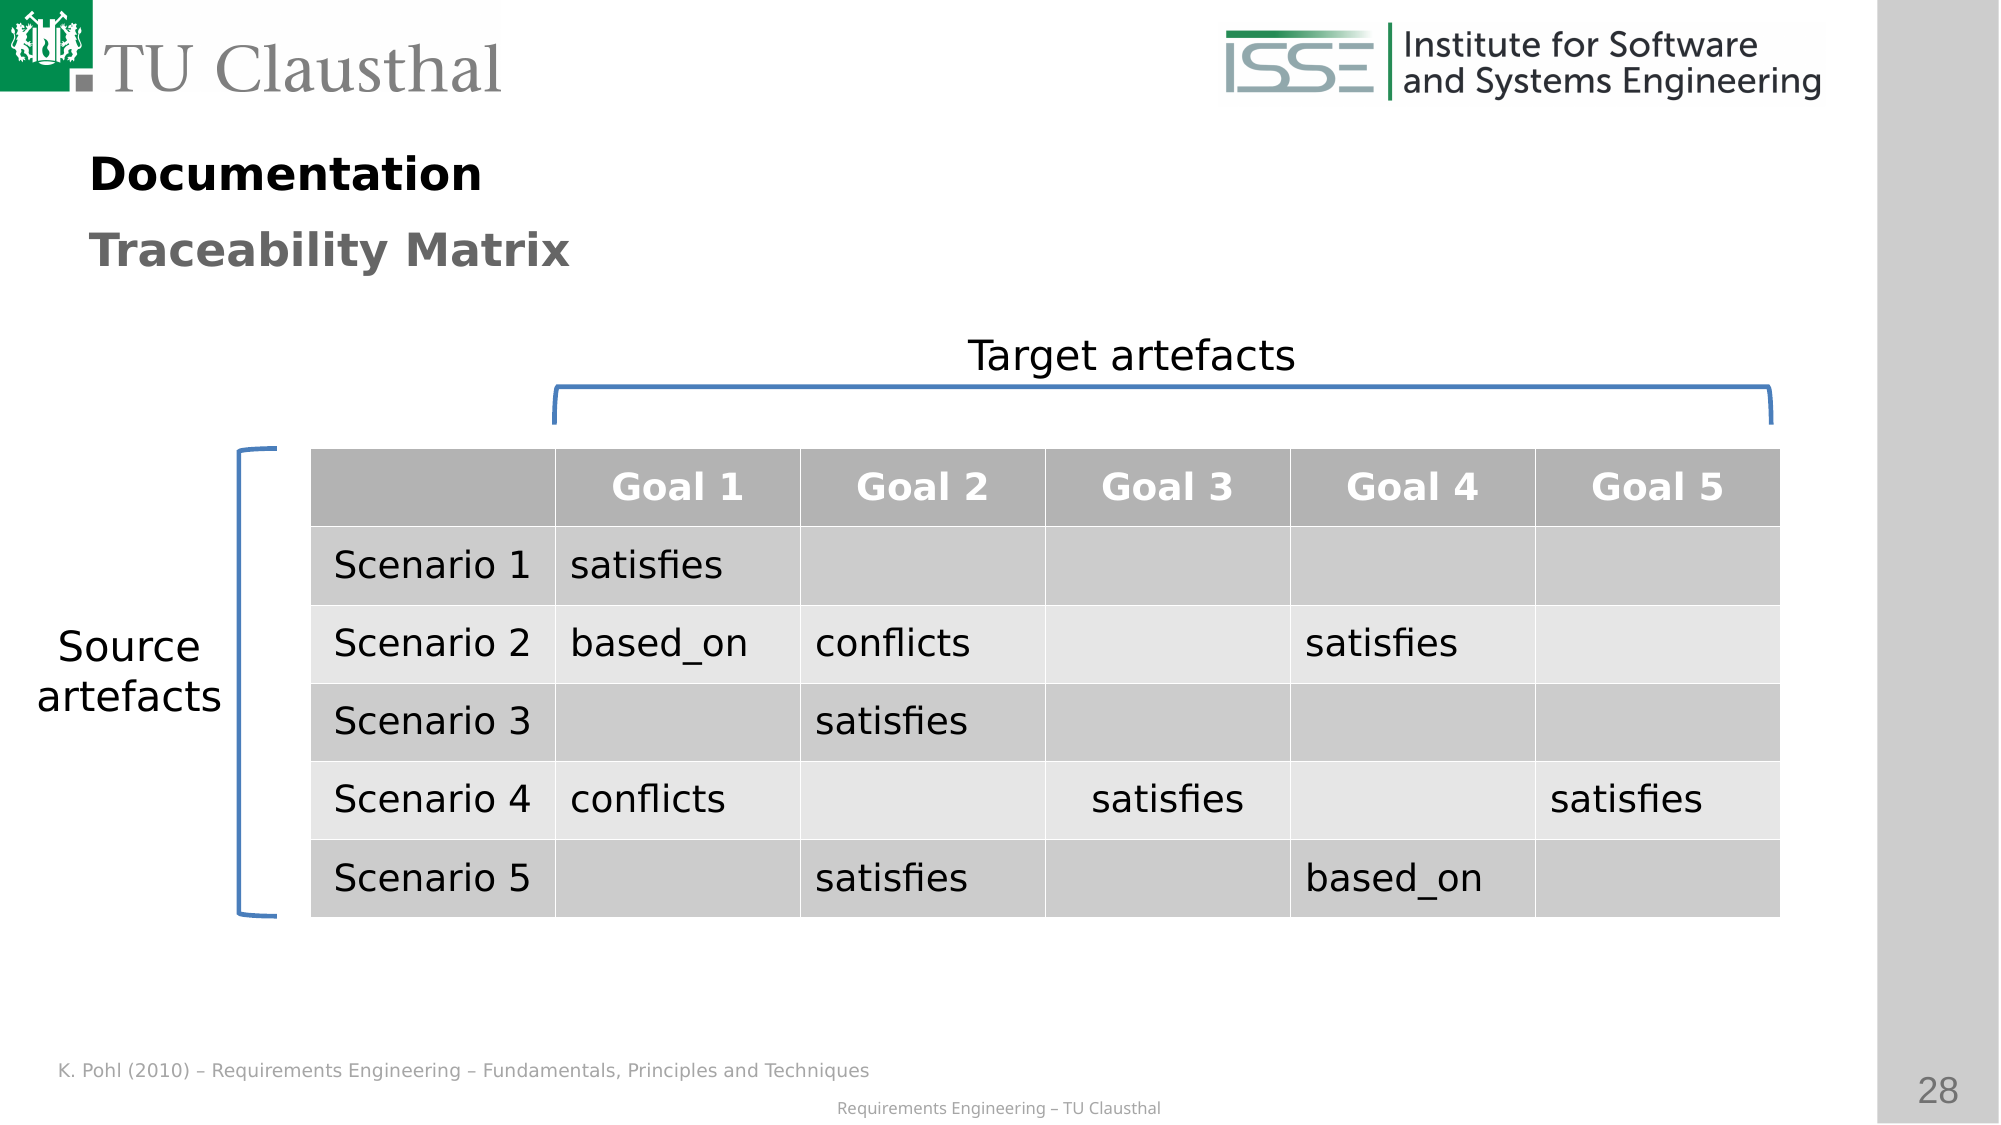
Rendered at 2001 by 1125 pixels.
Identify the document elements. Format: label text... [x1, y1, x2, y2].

table_cell Scenario 2 [311, 606, 555, 683]
table_cell conflicts [801, 606, 1045, 683]
text_box Target artefacts [953, 321, 1322, 386]
text_box [238, 447, 277, 917]
table_cell [801, 762, 1045, 839]
table_cell [1291, 684, 1535, 761]
table_cell Scenario 3 [311, 684, 555, 761]
table_cell [1046, 840, 1290, 917]
table_cell satisfies [1046, 762, 1290, 839]
table_header Goal 5 [1536, 449, 1780, 526]
table_cell based_on [556, 606, 800, 683]
table_cell satisfies [801, 684, 1045, 761]
table_header Goal 2 [801, 449, 1045, 526]
table_cell [1046, 684, 1290, 761]
table_cell [1291, 527, 1535, 605]
table_header [311, 449, 555, 526]
table_cell [1536, 527, 1780, 605]
table_cell satisfies [1291, 606, 1535, 683]
table_cell satisfies [1536, 762, 1780, 839]
picture [0, 0, 501, 92]
table_cell Scenario 5 [311, 840, 555, 917]
table_cell [556, 840, 800, 917]
table_header Goal 1 [556, 449, 800, 526]
table_cell based_on [1291, 840, 1535, 917]
table_cell [1291, 762, 1535, 839]
table_cell conflicts [556, 762, 800, 839]
table_cell [556, 684, 800, 761]
text_box Documentation [88, 118, 1788, 200]
picture [1218, 22, 1826, 107]
table_cell [801, 527, 1045, 605]
table_cell satisfies [556, 527, 800, 605]
table_cell Scenario 4 [311, 762, 555, 839]
text_box Source artefacts [0, 612, 260, 728]
table_cell [1536, 684, 1780, 761]
table_cell [1046, 527, 1290, 605]
table_header Goal 4 [1291, 449, 1535, 526]
text_box [553, 386, 1772, 425]
table_cell [1536, 840, 1780, 917]
table_header Goal 3 [1046, 449, 1290, 526]
table_cell [1046, 606, 1290, 683]
text_box K. Pohl (2010) – Requirements Engineering – Fundamentals, Principles and Techniques [43, 1051, 1835, 1089]
text_box Traceability Matrix [88, 207, 1788, 290]
table_cell [1536, 606, 1780, 683]
table_cell satisfies [801, 840, 1045, 917]
table_cell Scenario 1 [311, 527, 555, 605]
